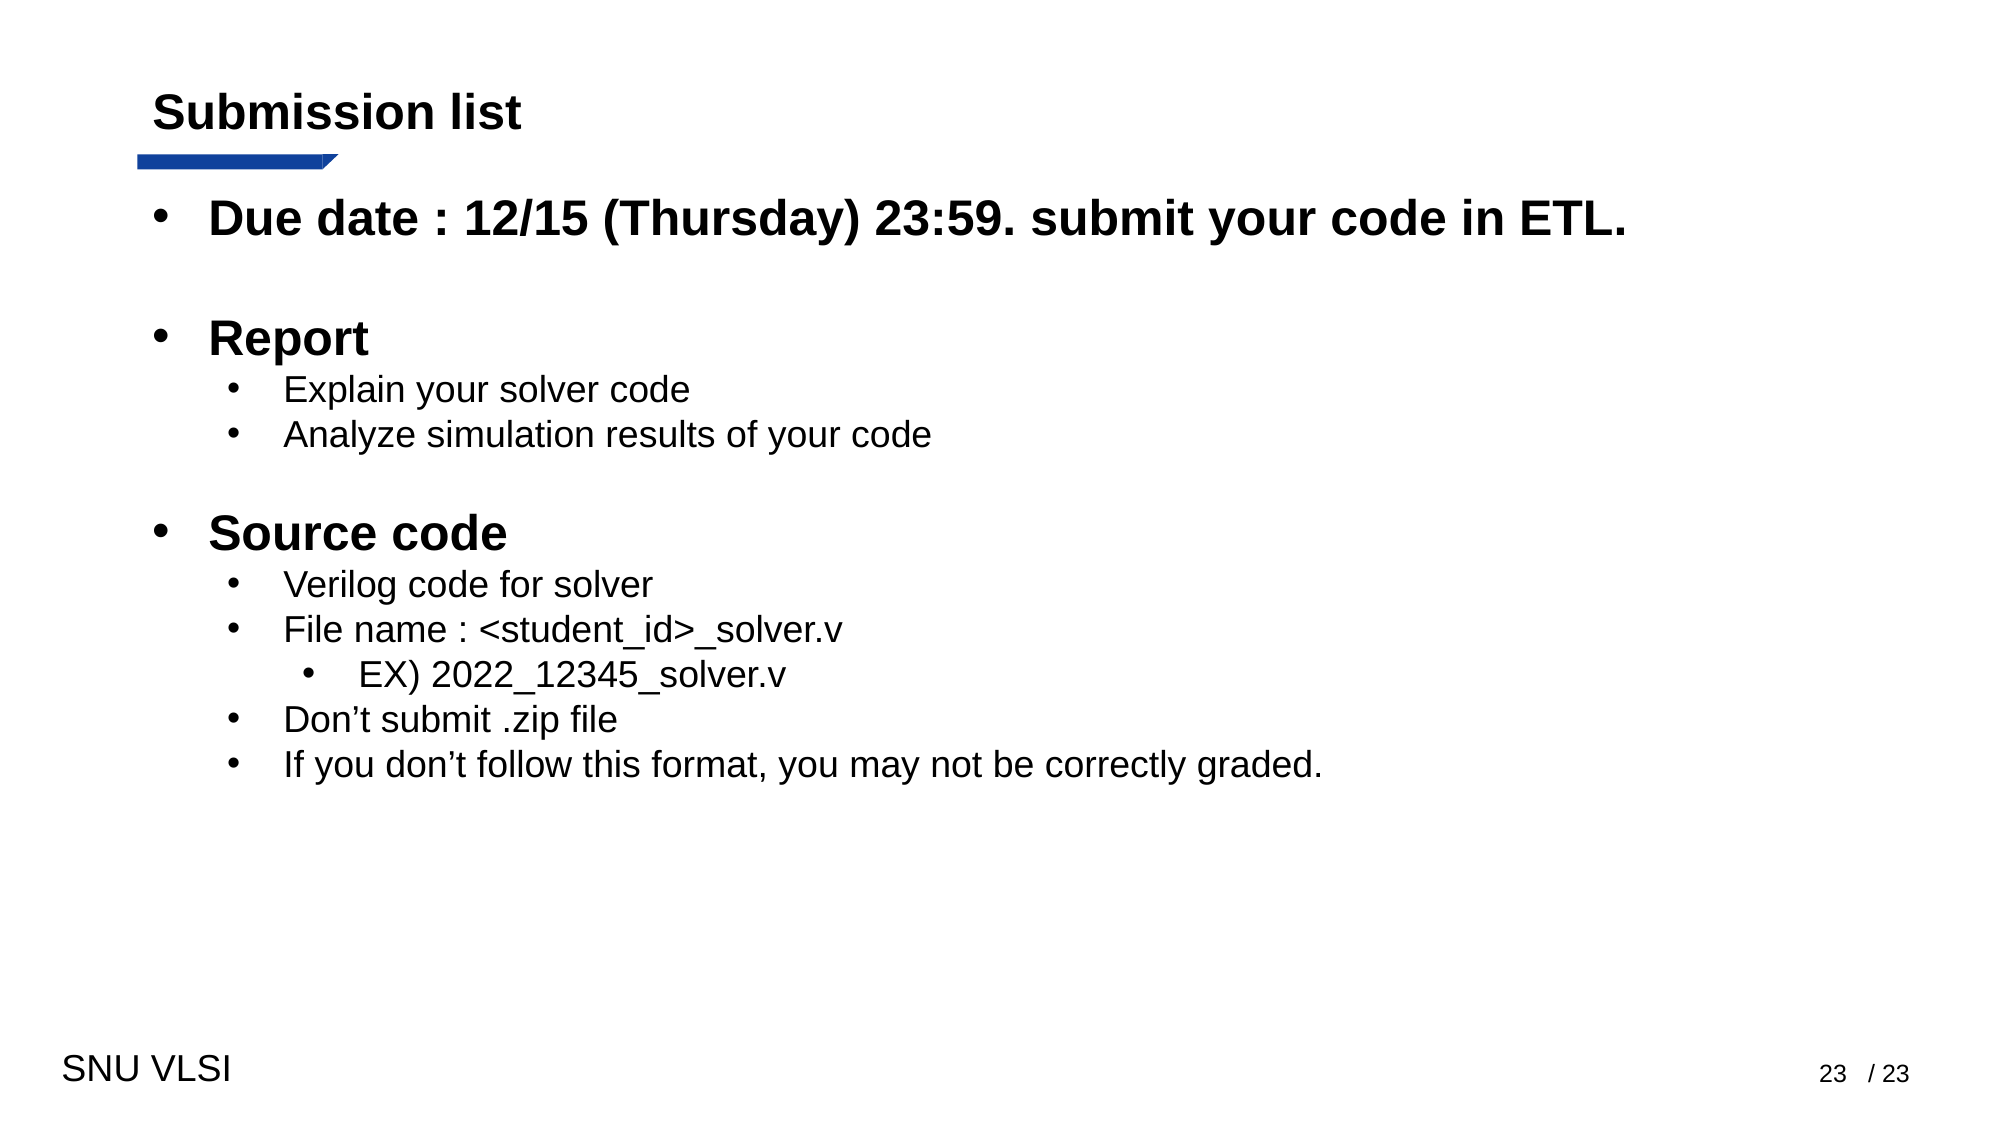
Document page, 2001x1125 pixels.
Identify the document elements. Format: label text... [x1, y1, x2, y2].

title Submission list [137, 59, 1863, 168]
text_box [63, 192, 1982, 1078]
text_box Due date : 12/15 (Thursday) 23:59. submit your code in ETL. Report Explain your solver code Analyze simulation results of your code Source code Verilog code for solver File name : <student_id>_solver.v EX) 2022_12345_solver.v Don’t submit .zip file If you don’t follow this format, you may not be correctly graded. [137, 170, 1862, 800]
slide_number 23 [1788, 1078, 1863, 1103]
